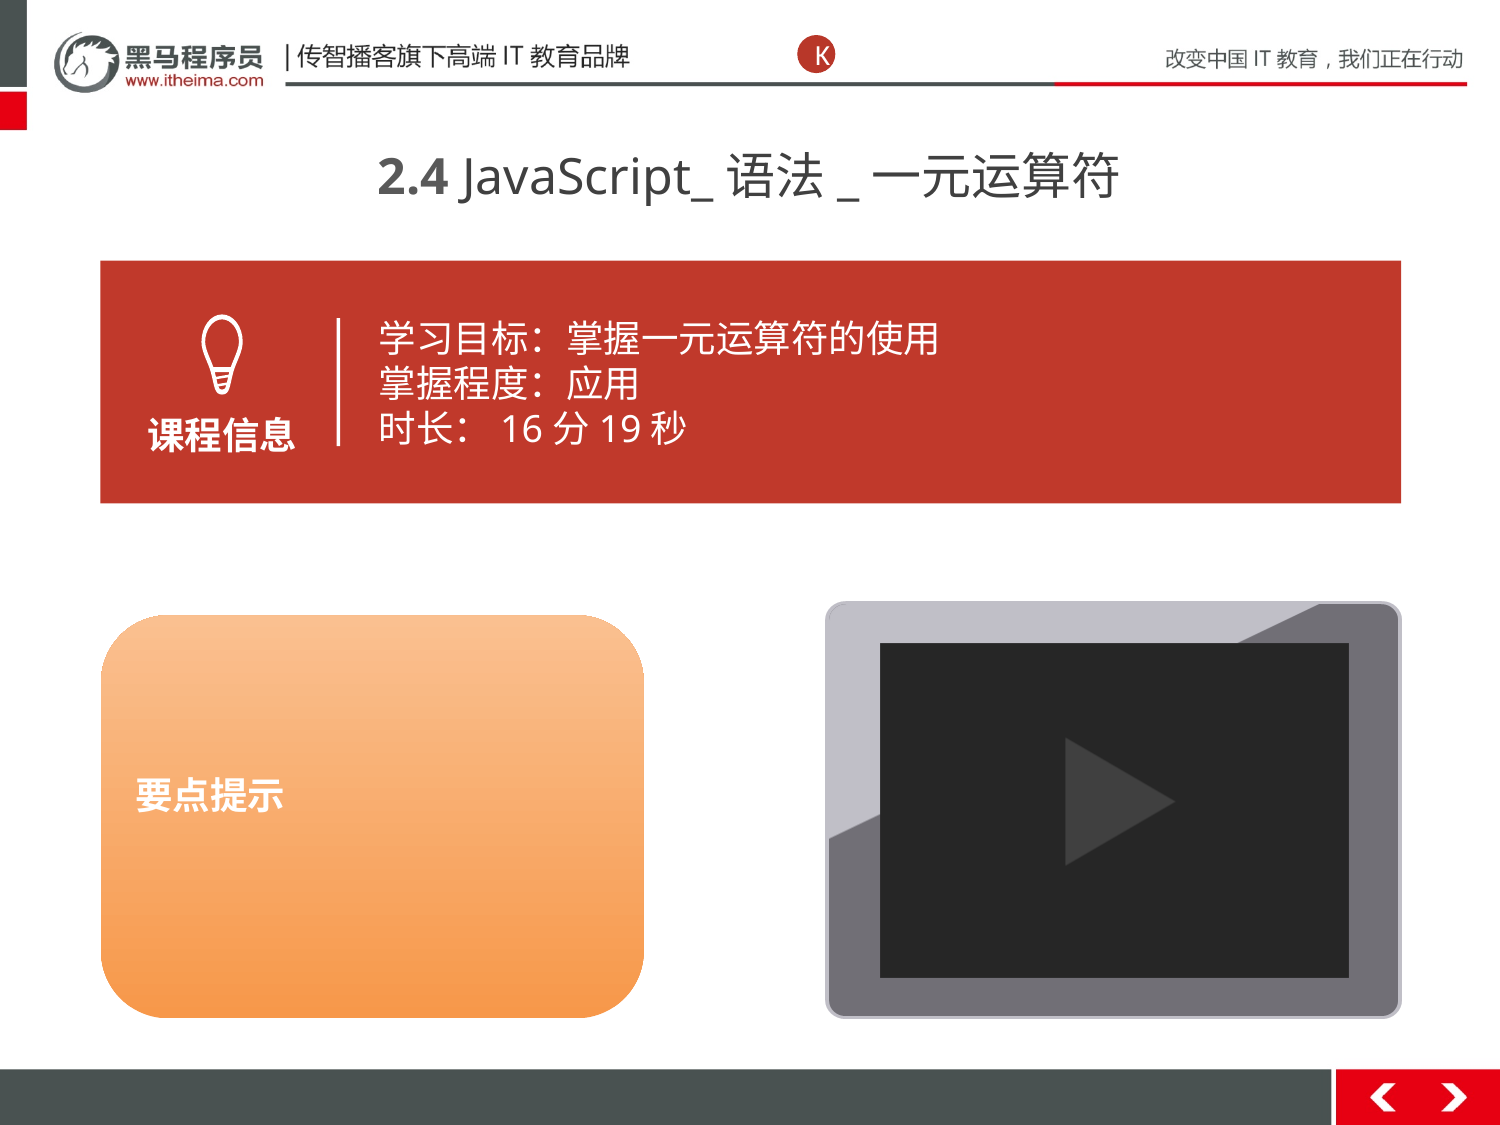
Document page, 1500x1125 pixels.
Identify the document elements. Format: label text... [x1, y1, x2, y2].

text_box [98, 258, 1403, 505]
text_box 学习目标：掌握一元运算符的使用 掌握程度：应用 时长：16分19秒 [364, 307, 1258, 458]
picture [0, 209, 1500, 1125]
picture [0, 0, 1500, 137]
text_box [130, 314, 314, 466]
text_box [335, 316, 342, 448]
text_box 2.4 JavaScript_语法_一元运算符 [0, 137, 1500, 209]
text_box 要点提示 [100, 615, 644, 1019]
text_box K [795, 32, 838, 76]
